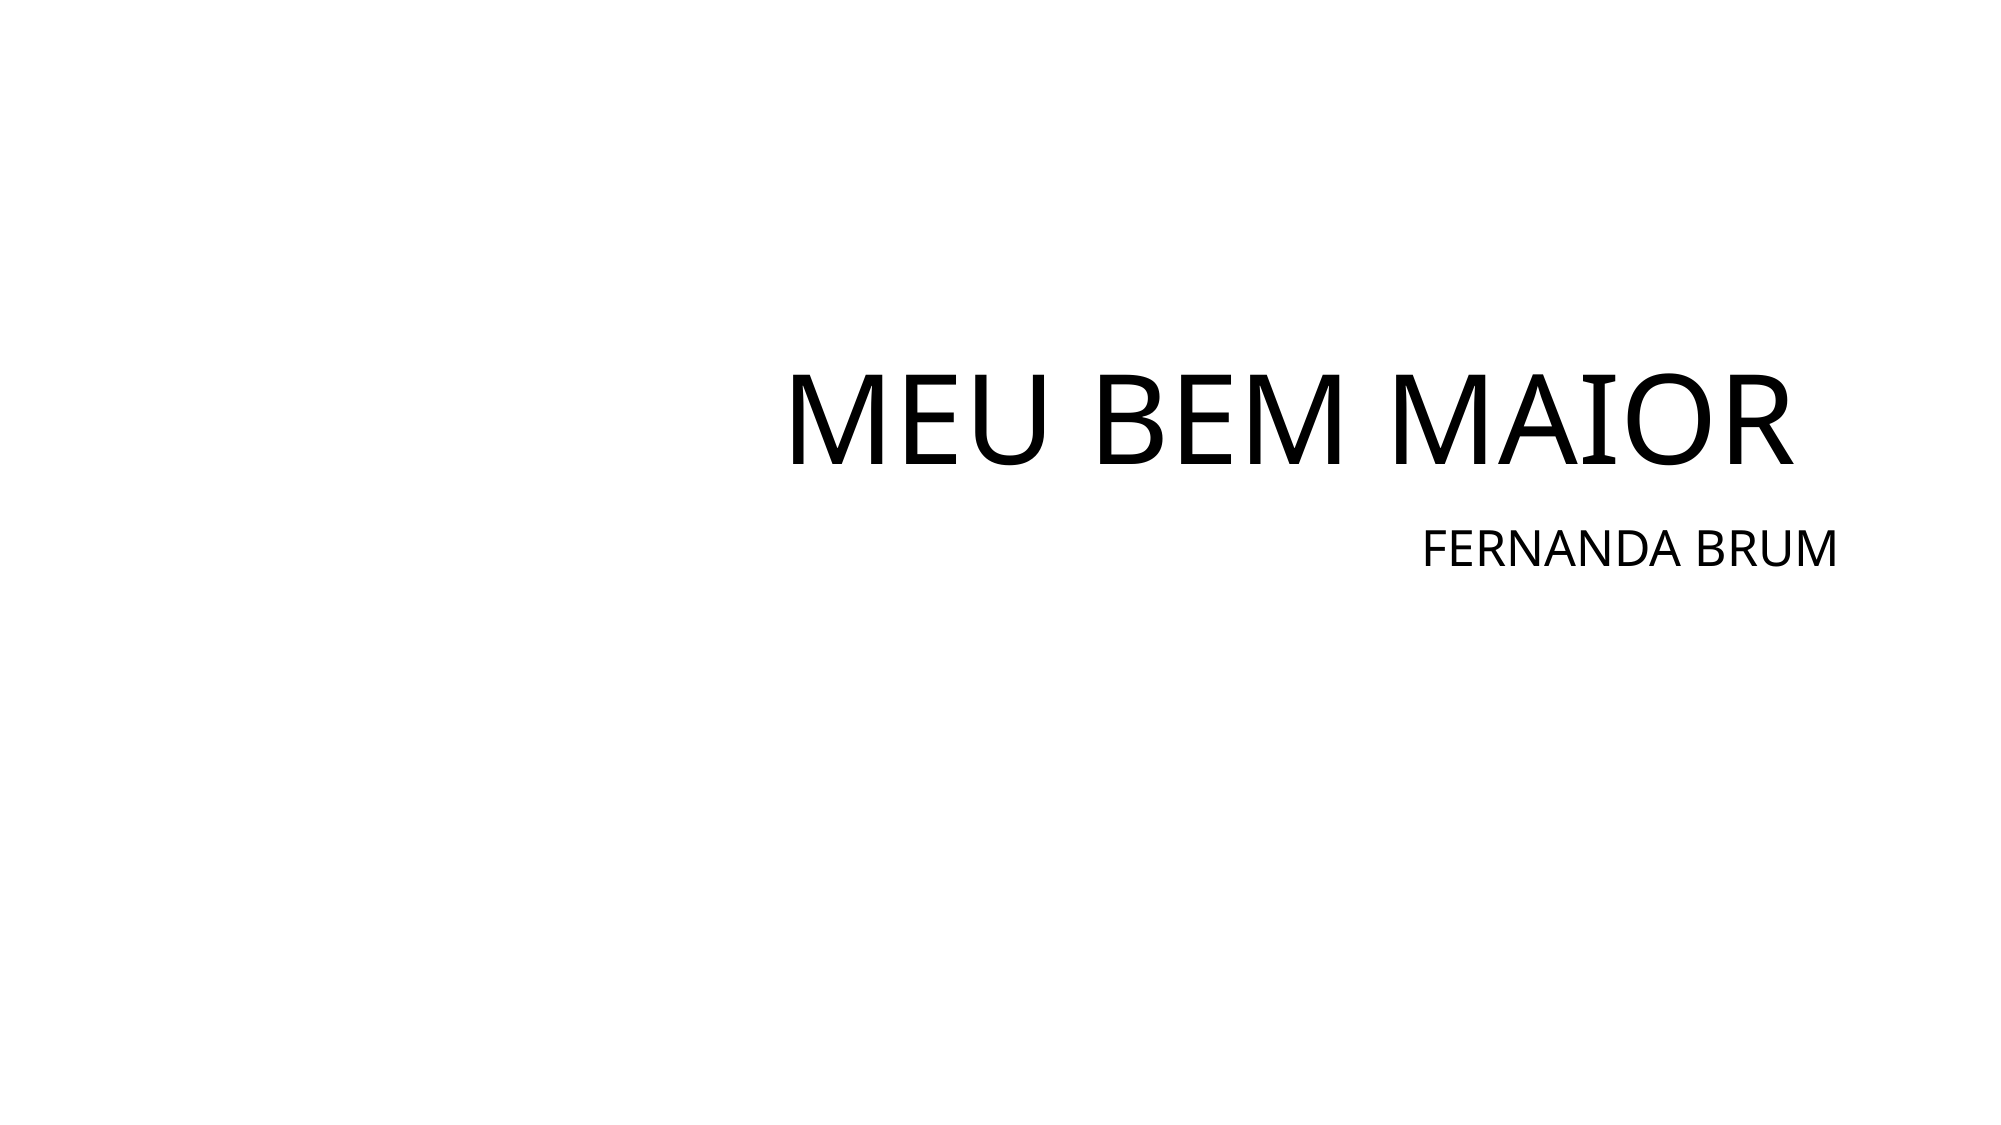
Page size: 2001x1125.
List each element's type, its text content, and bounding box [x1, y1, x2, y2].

title MEU BEM MAIOR [650, 107, 1928, 500]
subtitle FERNANDA BRUM [1211, 515, 2000, 788]
